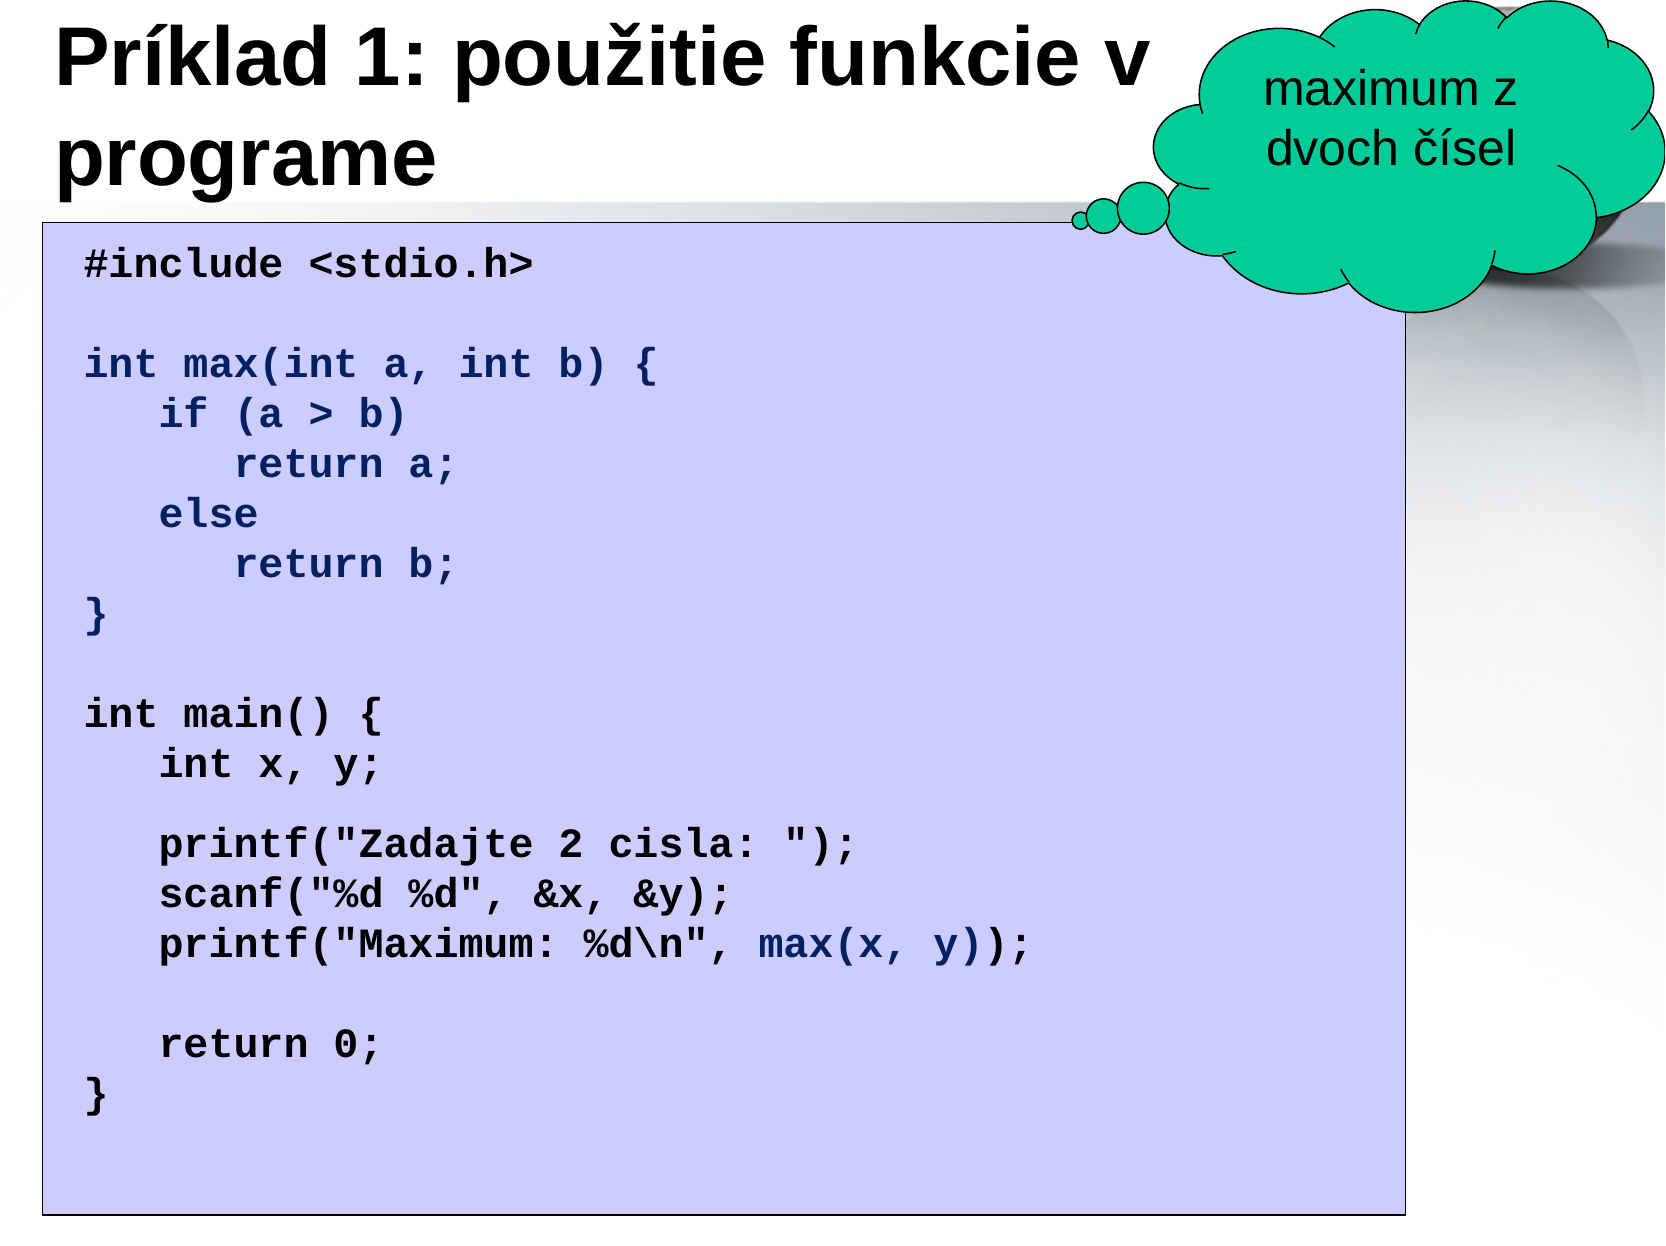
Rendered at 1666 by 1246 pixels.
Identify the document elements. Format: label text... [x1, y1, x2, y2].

text_box maximum z dvoch čísel [1072, 0, 1666, 313]
picture [1468, 0, 1666, 146]
picture [0, 0, 1666, 1246]
text_box [42, 222, 1406, 1216]
title Príklad 1: použitie funkcie v programe [37, 24, 1330, 179]
text_box #include <stdio.h> int max(int a, int b) { if (a > b) return a; else return b; } int main() { int x, y; printf("Zadajte 2 cisla: "); scanf("%d %d", &x, &y); printf("Maximum: %d\n", max(x, y)); return 0; } [66, 227, 1051, 1125]
